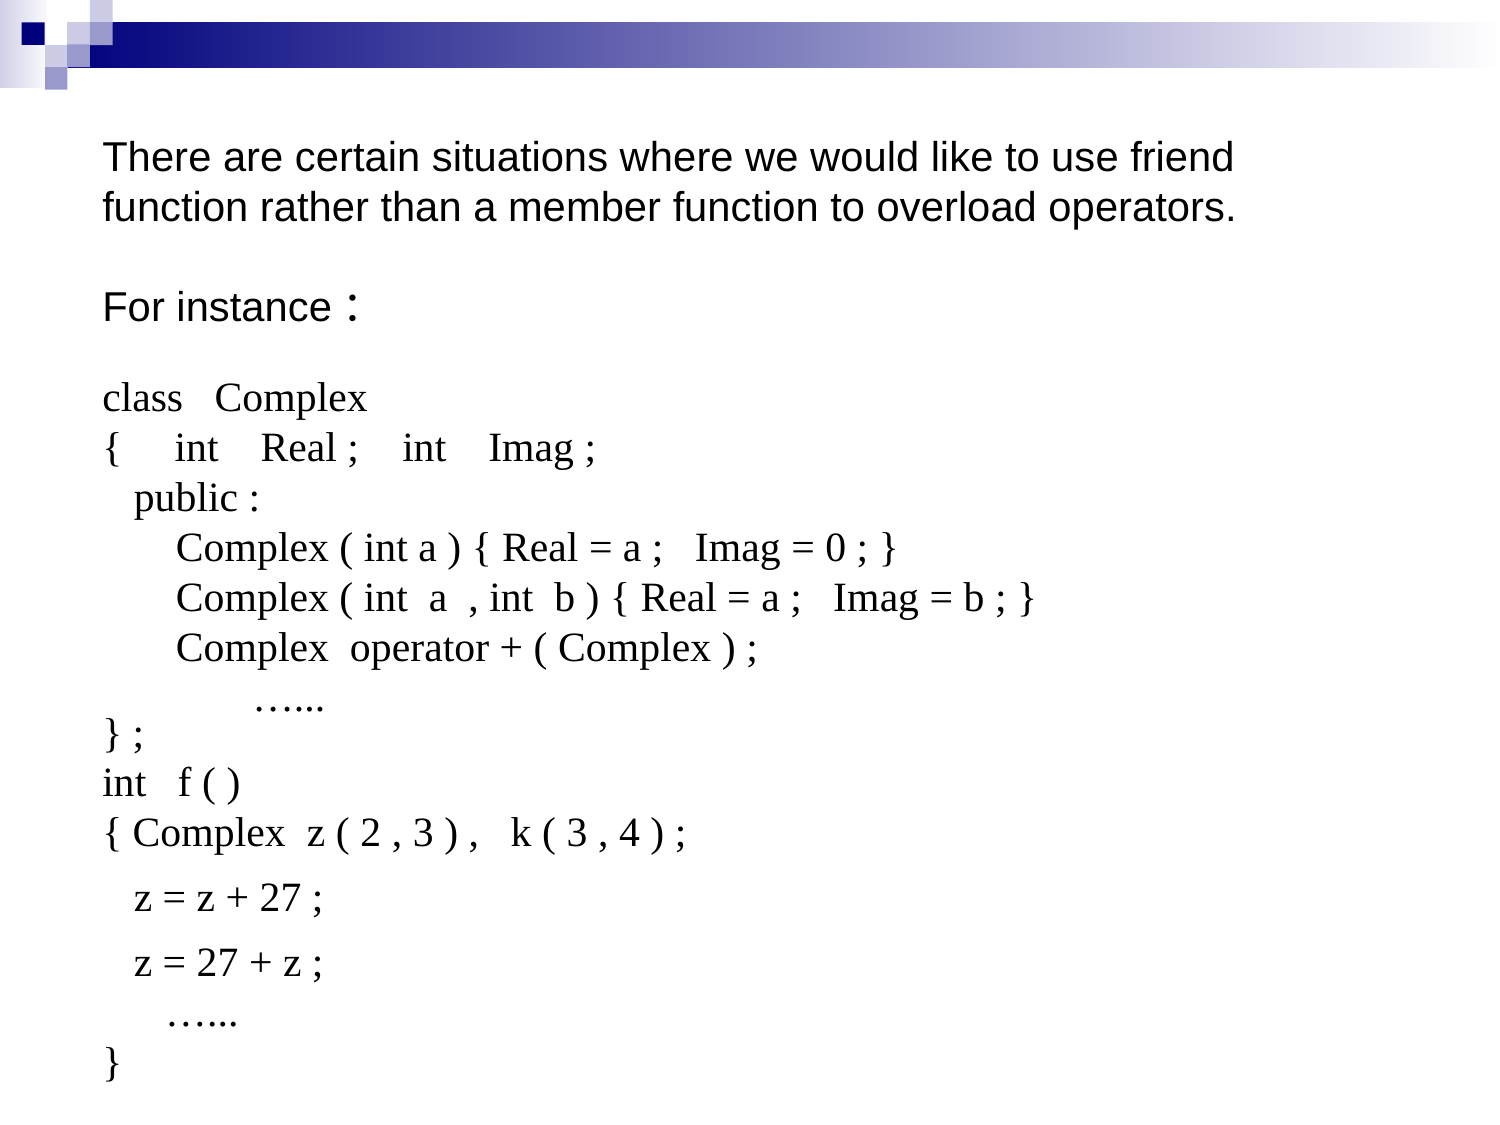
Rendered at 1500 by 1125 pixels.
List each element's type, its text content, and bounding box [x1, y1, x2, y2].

text_box There are certain situations where we would like to use friend function rather than a member function to overload operators. For instance： class Complex { int Real ; int Imag ; public : Complex ( int a ) { Real = a ; Imag = 0 ; } Complex ( int a , int b ) { Real = a ; Imag = b ; } Complex operator + ( Complex ) ; …... } ; int f ( ) { Complex z ( 2 , 3 ) , k ( 3 , 4 ) ; z = z + 27 ; z = 27 + z ; …... } [87, 121, 1270, 1093]
